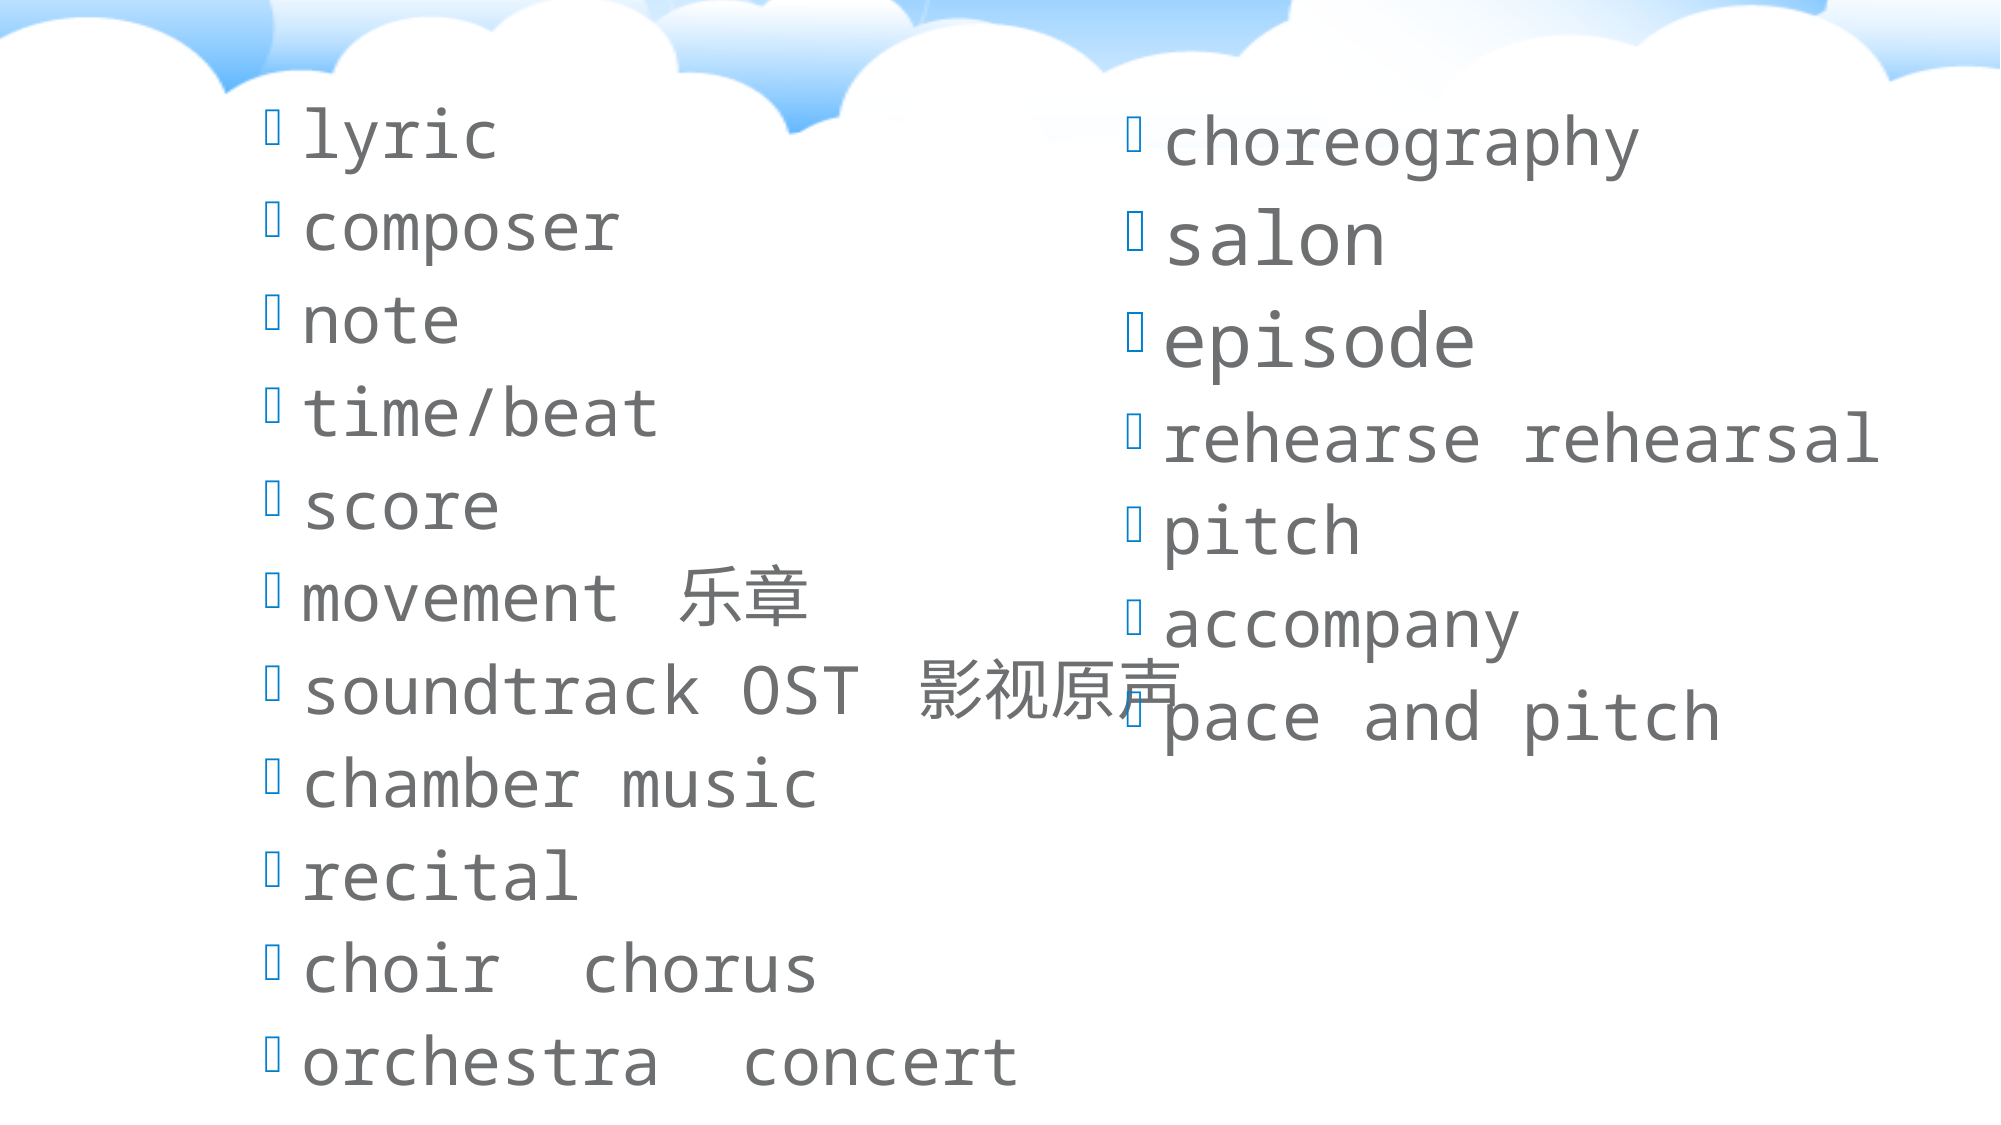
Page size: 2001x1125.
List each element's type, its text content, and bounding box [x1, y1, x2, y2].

list lyric composer note time/beat score movement 乐章 soundtrack OST 影视原声 chamber music recital choir chorus orchestra concert [248, 93, 1095, 718]
picture [0, 0, 2000, 148]
text_box choreography salon episode rehearse rehearsal pitch accompany pace and pitch [1095, 93, 2000, 780]
